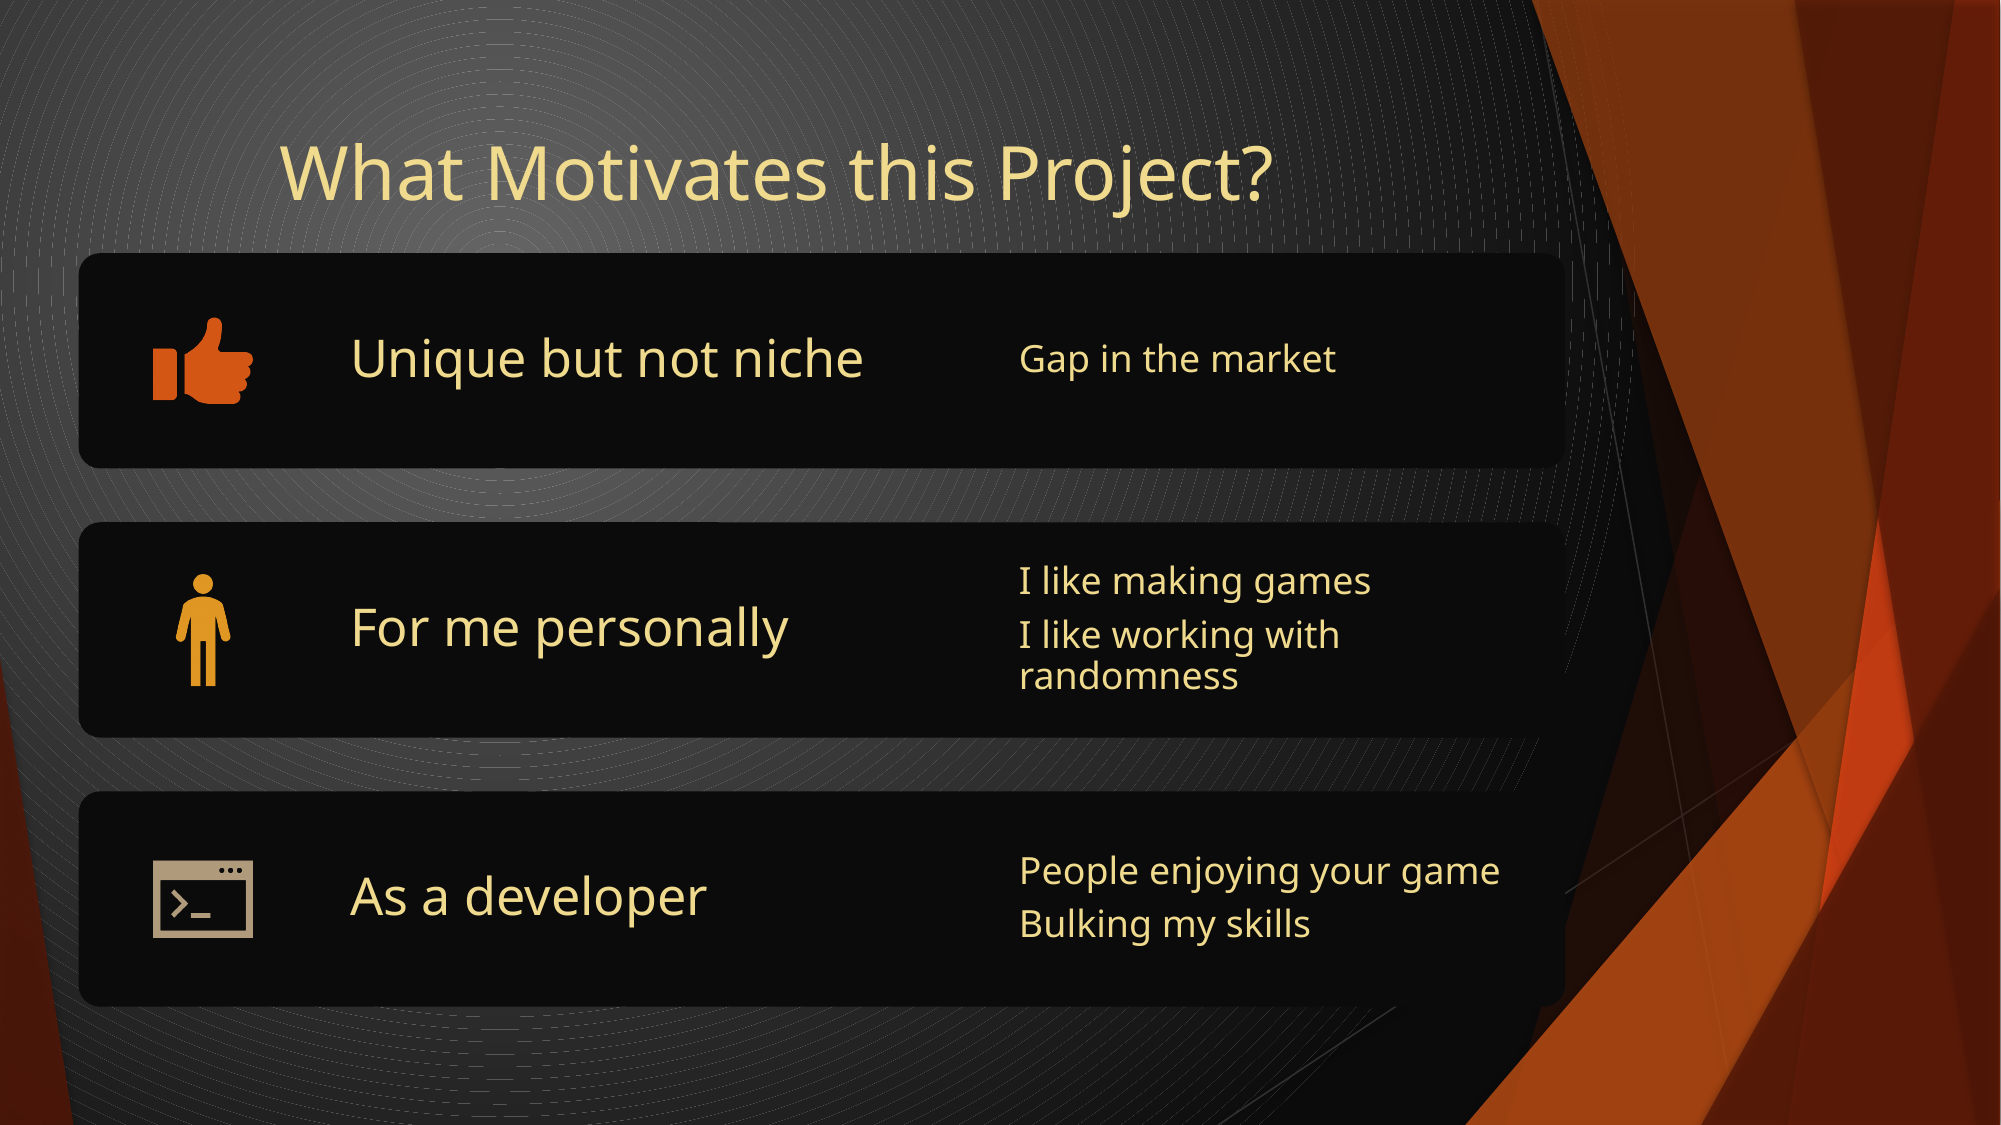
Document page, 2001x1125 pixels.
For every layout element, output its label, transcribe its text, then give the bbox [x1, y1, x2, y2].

title What Motivates this Project? [265, 118, 1368, 226]
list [78, 252, 1566, 1008]
